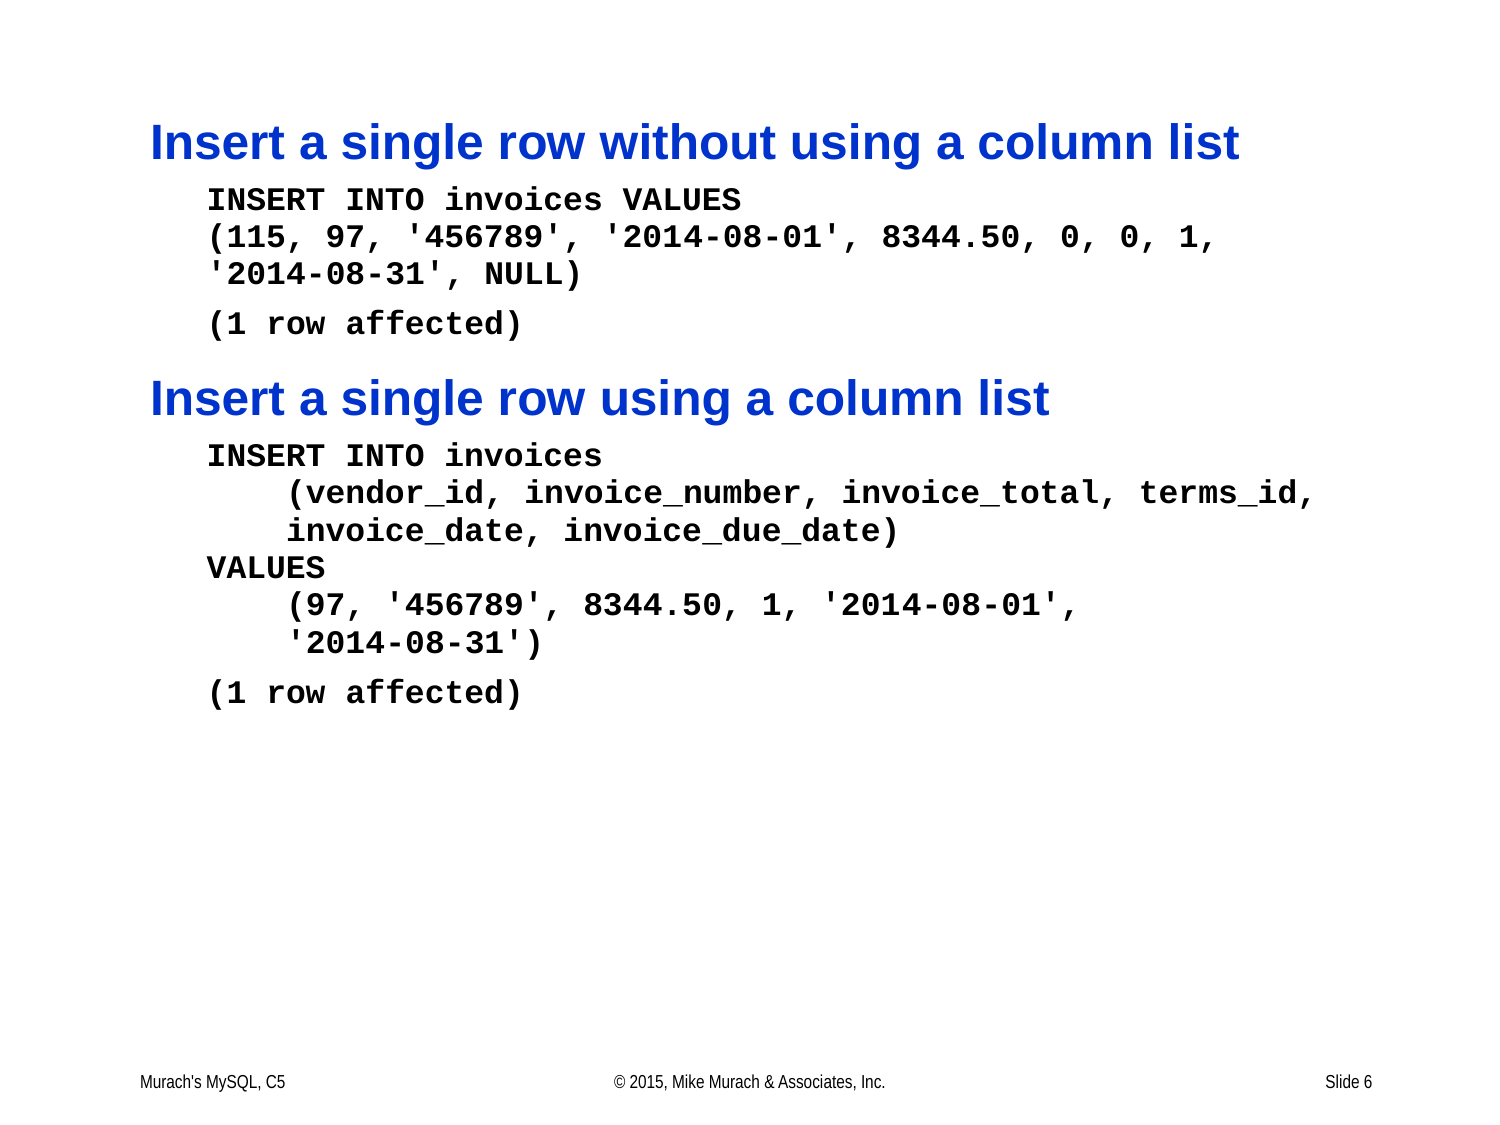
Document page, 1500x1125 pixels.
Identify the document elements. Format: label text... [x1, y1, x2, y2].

footer © 2015, Mike Murach & Associates, Inc. [474, 1024, 1026, 1101]
slide_number Murach's MySQL, C5 [124, 1024, 451, 1101]
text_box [149, 112, 1353, 791]
slide_number Slide 6 [1074, 1024, 1388, 1101]
